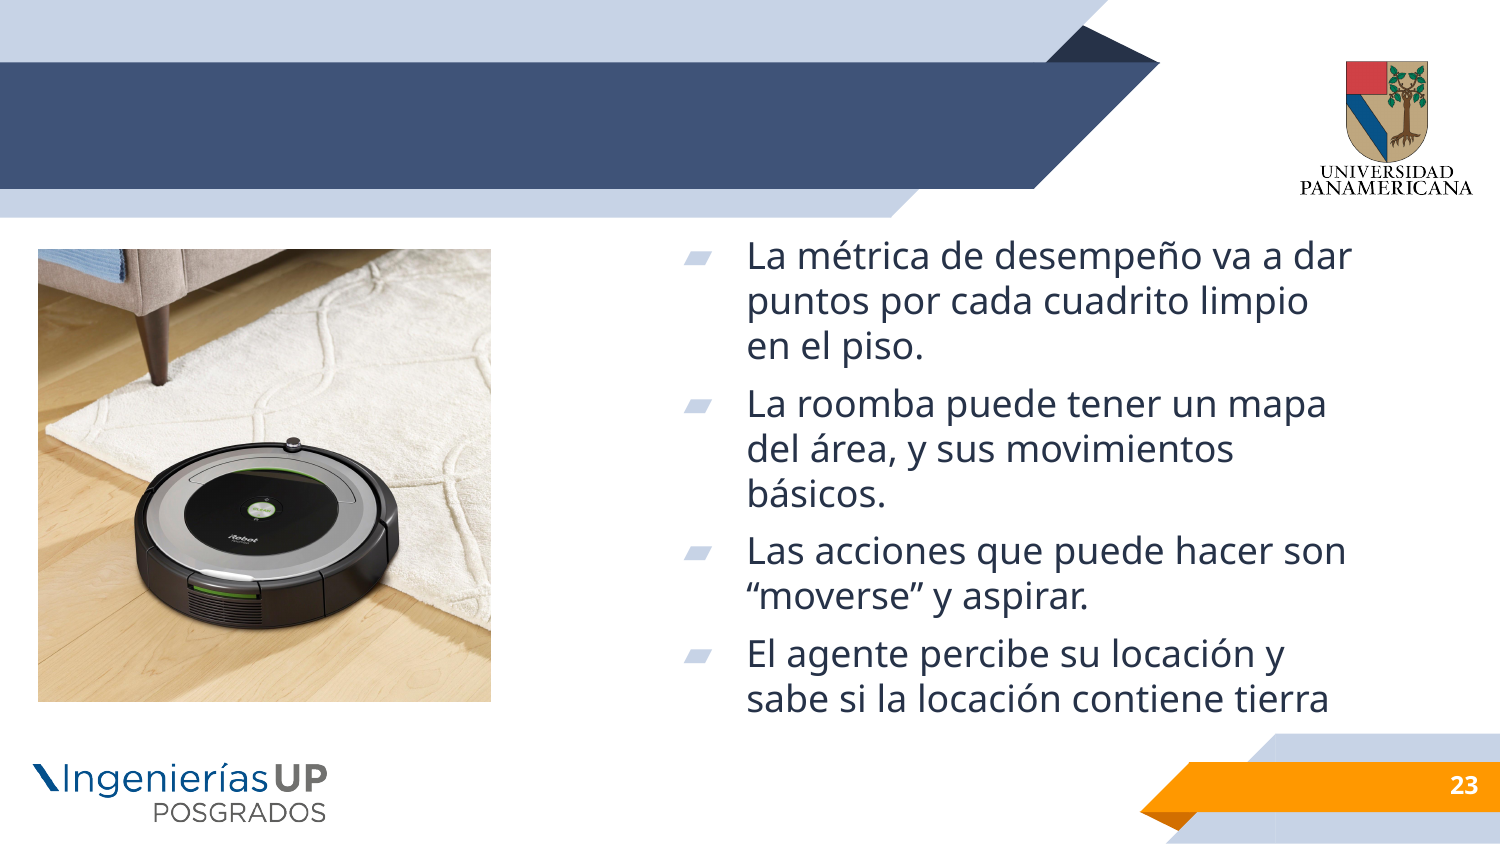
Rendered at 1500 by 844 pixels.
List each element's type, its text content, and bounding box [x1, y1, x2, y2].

picture [1286, 44, 1490, 210]
slide_number 23 [1249, 760, 1494, 813]
list La métrica de desempeño va a dar puntos por cada cuadrito limpio en el piso. La roomba puede tener un mapa del área, y sus movimientos básicos. Las acciones que puede hacer son “moverse” y aspirar. El agente percibe su locación y sabe si la locación contiene tierra [656, 217, 1369, 734]
picture [37, 249, 491, 703]
picture [15, 737, 344, 844]
